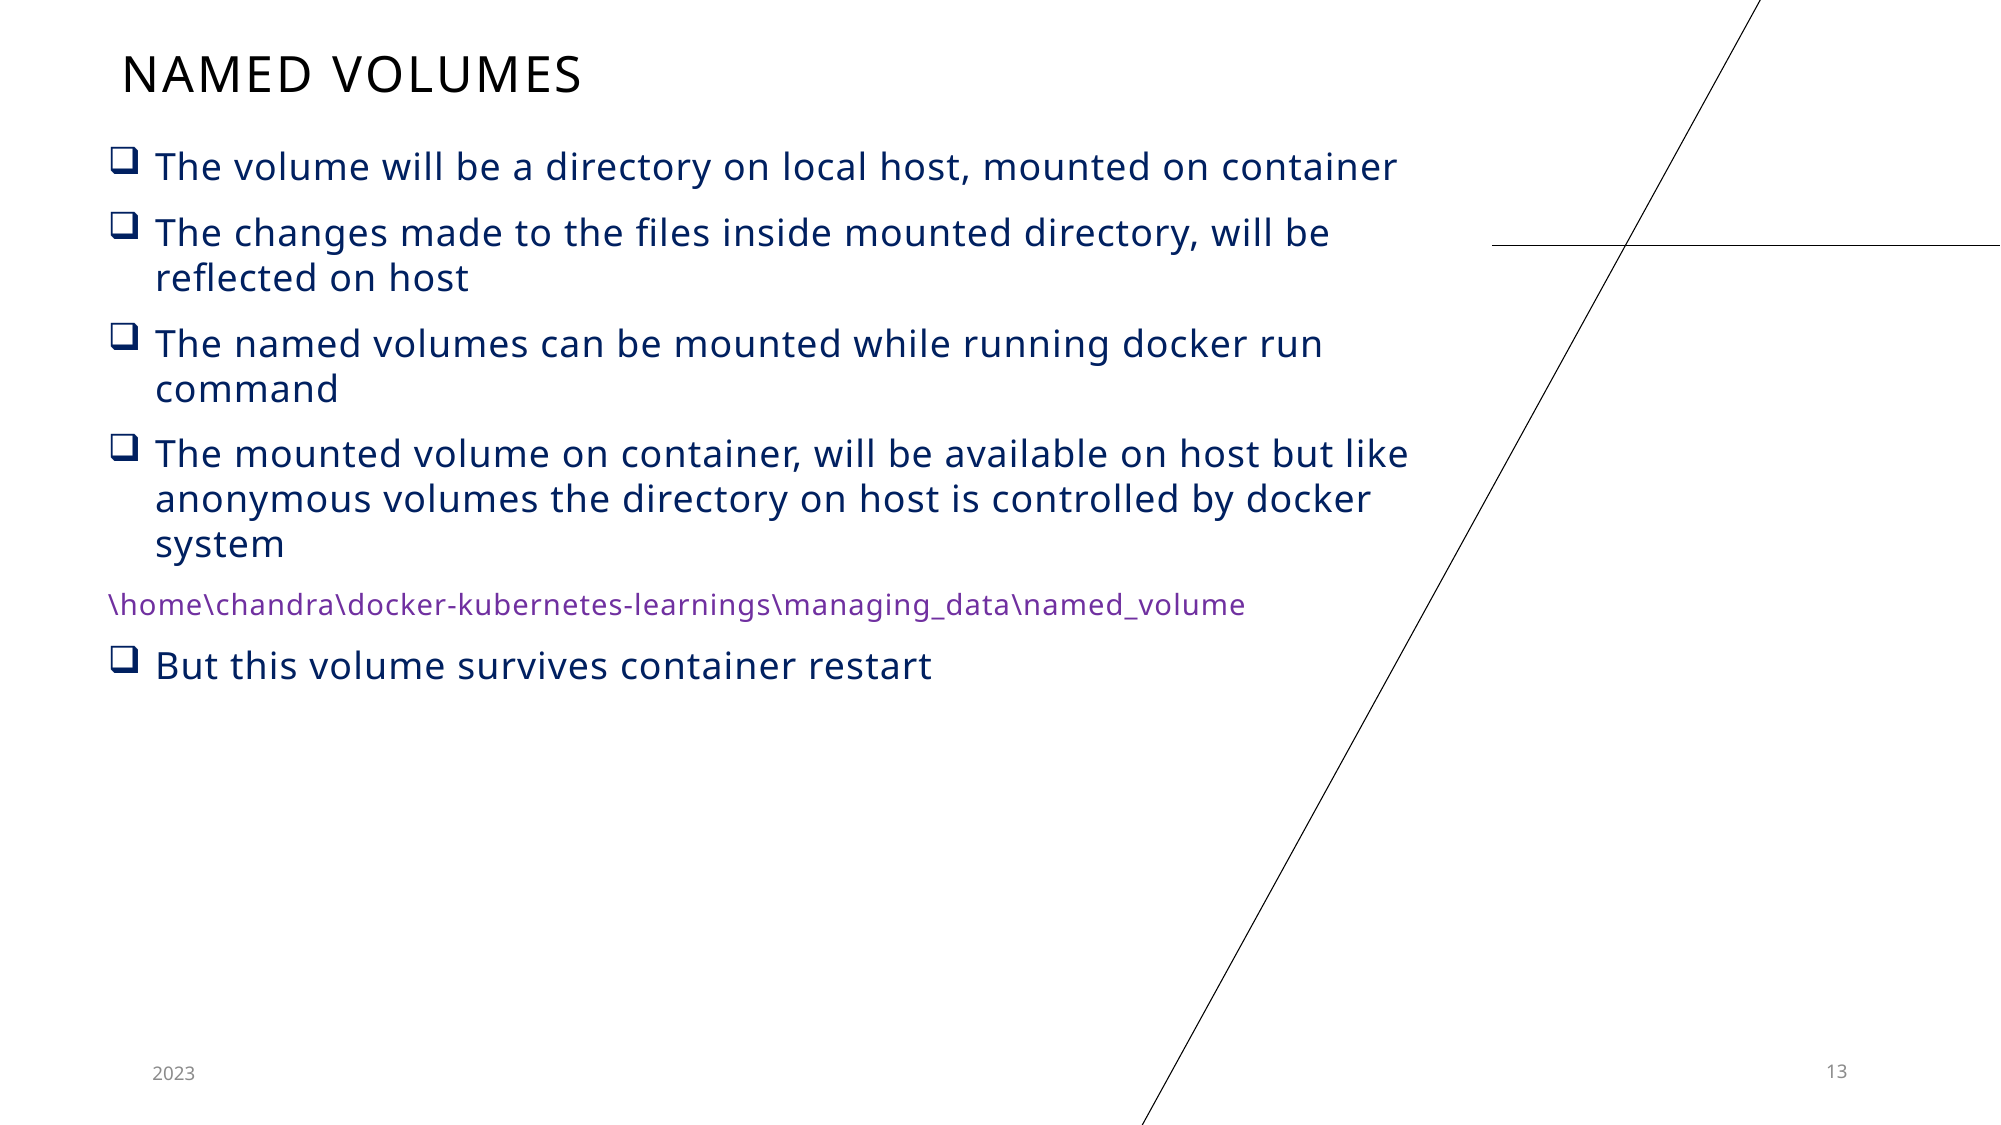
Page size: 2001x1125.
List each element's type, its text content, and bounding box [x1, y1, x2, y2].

title Named volumes [106, 25, 1175, 111]
slide_number 2023 [137, 1042, 338, 1103]
slide_number 13 [1412, 1042, 1863, 1103]
list The volume will be a directory on local host, mounted on container The changes made to the files inside mounted directory, will be reflected on host The named volumes can be mounted while running docker run command The mounted volume on container, will be available on host but like anonymous volumes the directory on host is controlled by docker system \home\chandra\docker-kubernetes-learnings\managing_data\named_volume But this volume survives container restart [93, 135, 1481, 864]
